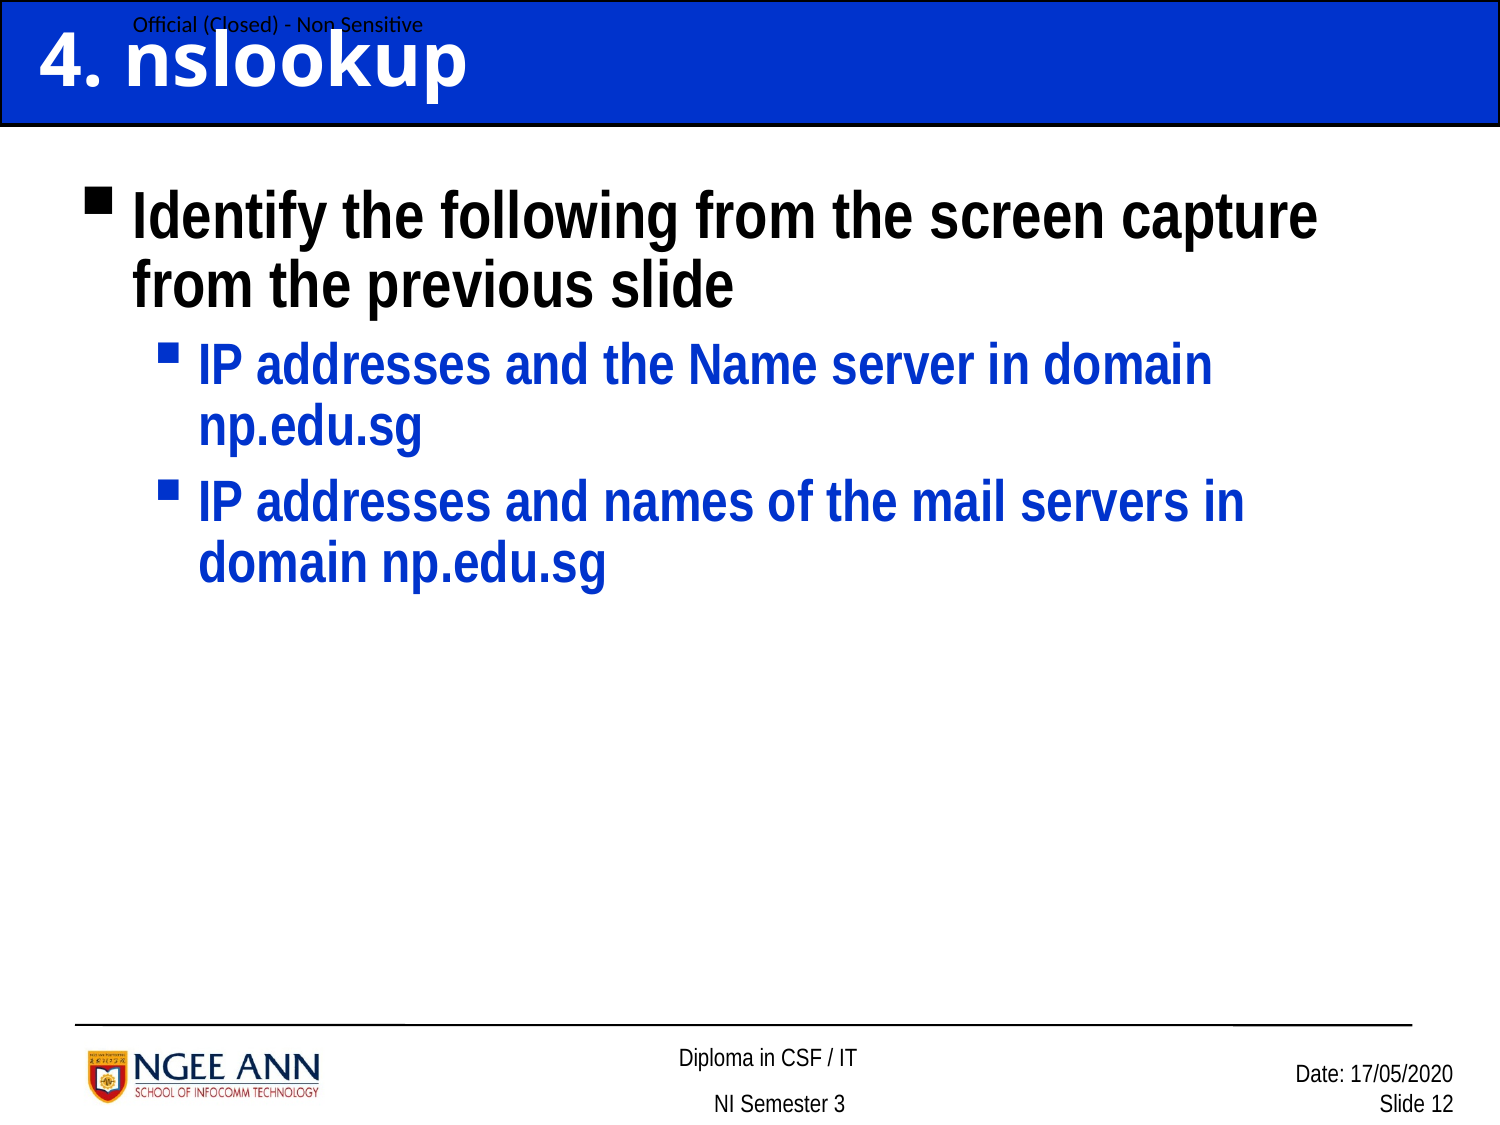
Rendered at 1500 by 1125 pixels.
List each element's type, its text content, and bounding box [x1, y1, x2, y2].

picture [62, 1028, 344, 1125]
title 4. nslookup [24, 0, 1500, 113]
list Identify the following from the screen capture from the previous slide IP addresses and the Name server in domain np.edu.sg IP addresses and names of the mail servers in domain np.edu.sg [62, 174, 1400, 1025]
